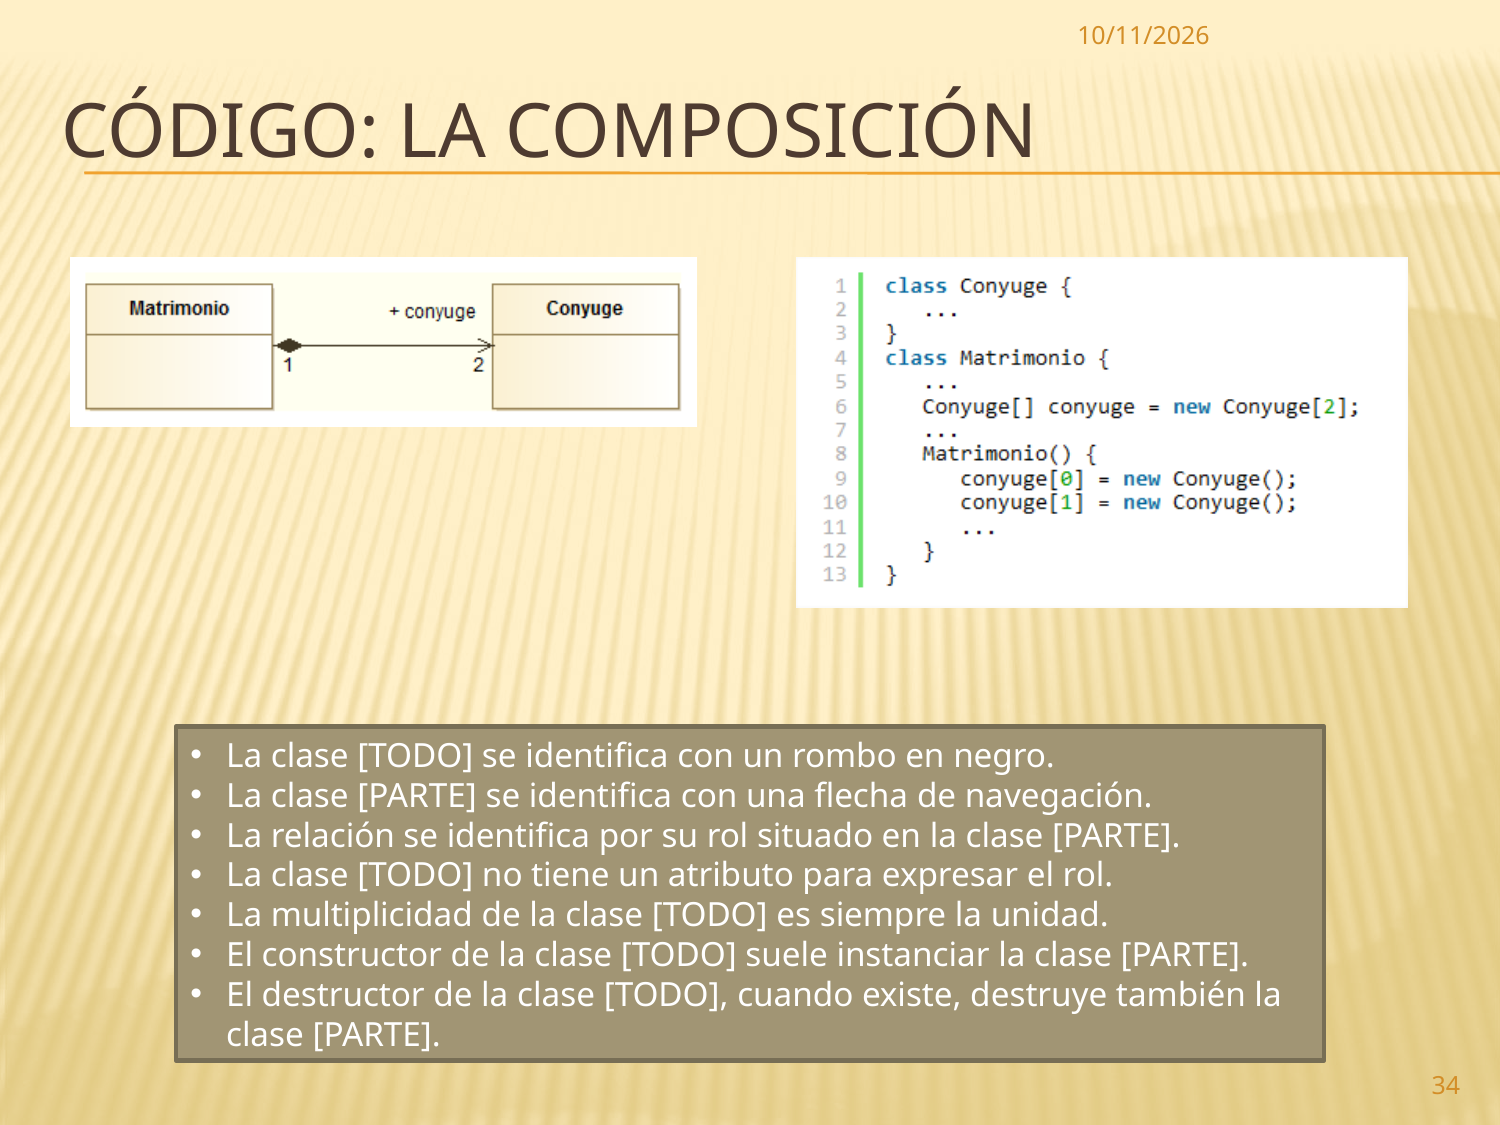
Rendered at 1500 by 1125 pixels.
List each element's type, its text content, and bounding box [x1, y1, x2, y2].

picture [796, 257, 1409, 609]
slide_number 34 [1350, 1062, 1475, 1103]
picture [69, 257, 698, 427]
text_box La clase [TODO] se identifica con un rombo en negro. La clase [PARTE] se identifica con una flecha de navegación. La relación se identifica por su rol situado en la clase [PARTE]. La clase [TODO] no tiene un atributo para expresar el rol. La multiplicidad de la clase [TODO] es siempre la unidad. El constructor de la clase [TODO] suele instanciar la clase [PARTE]. El destructor de la clase [TODO], cuando existe, destruye también la clase [PARTE]. [174, 724, 1326, 1063]
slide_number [1062, 12, 1475, 60]
title Código: La composición [46, 58, 1472, 197]
